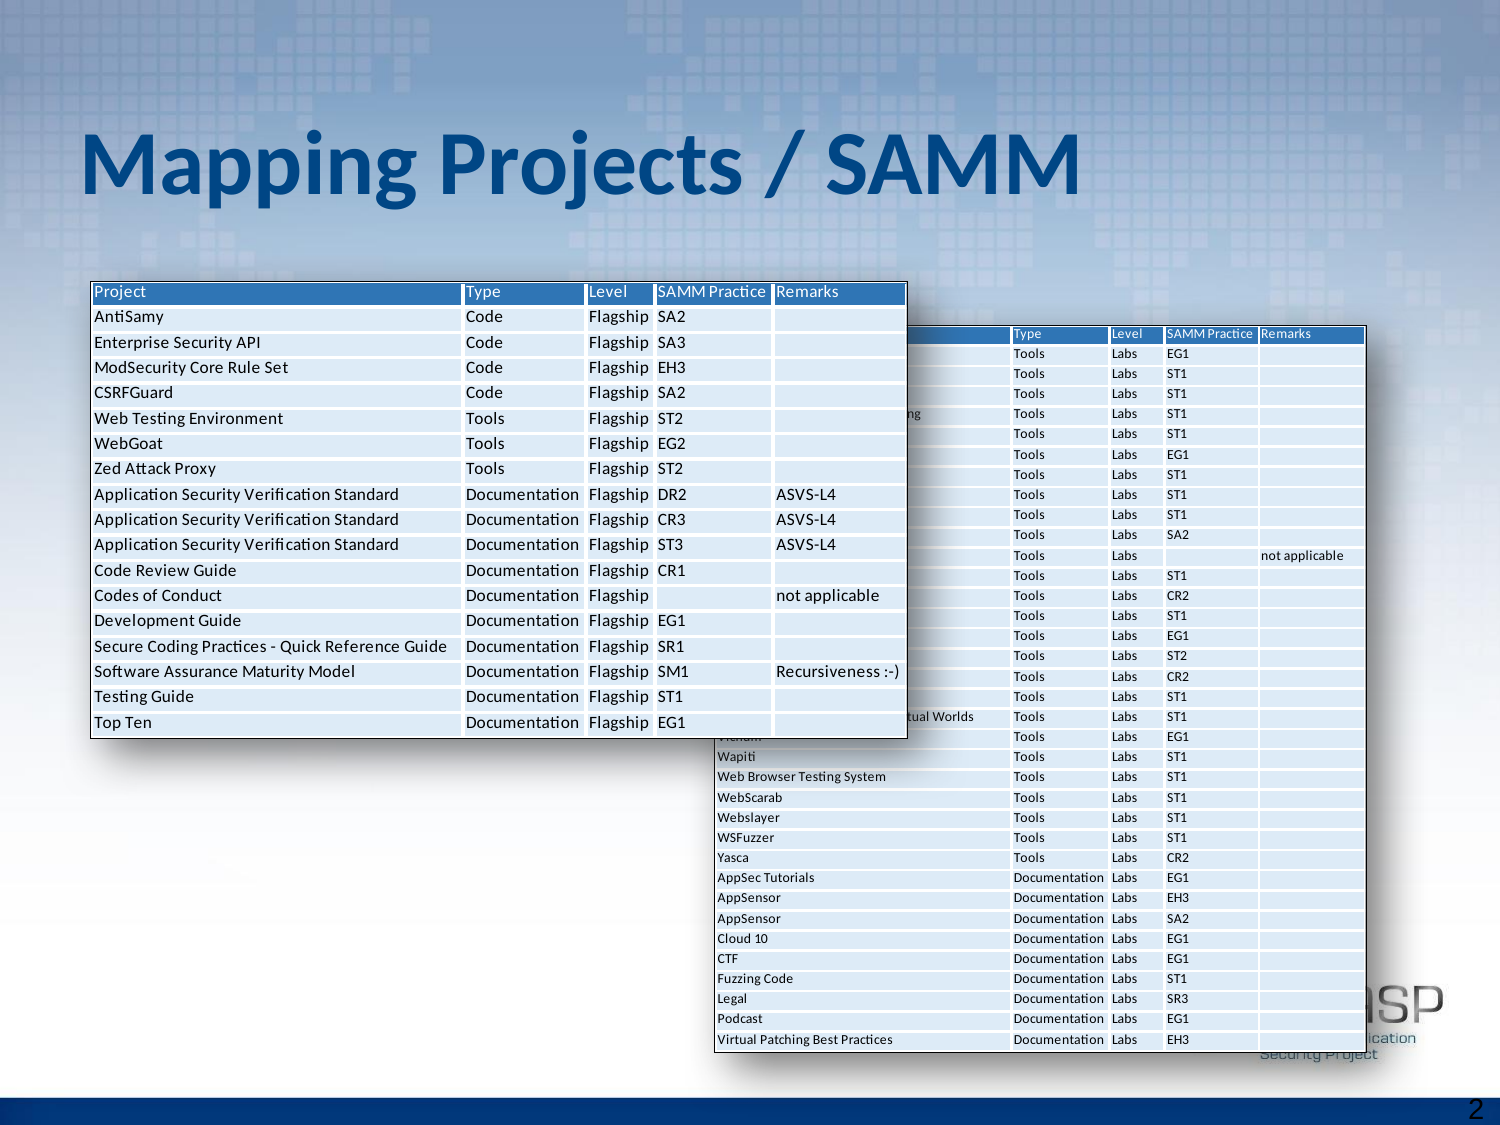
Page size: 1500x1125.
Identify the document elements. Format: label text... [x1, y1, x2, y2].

title Mapping Projects / SAMM [64, 87, 1410, 229]
picture [0, 0, 1500, 1125]
slide_number 29 [1453, 1082, 1493, 1125]
